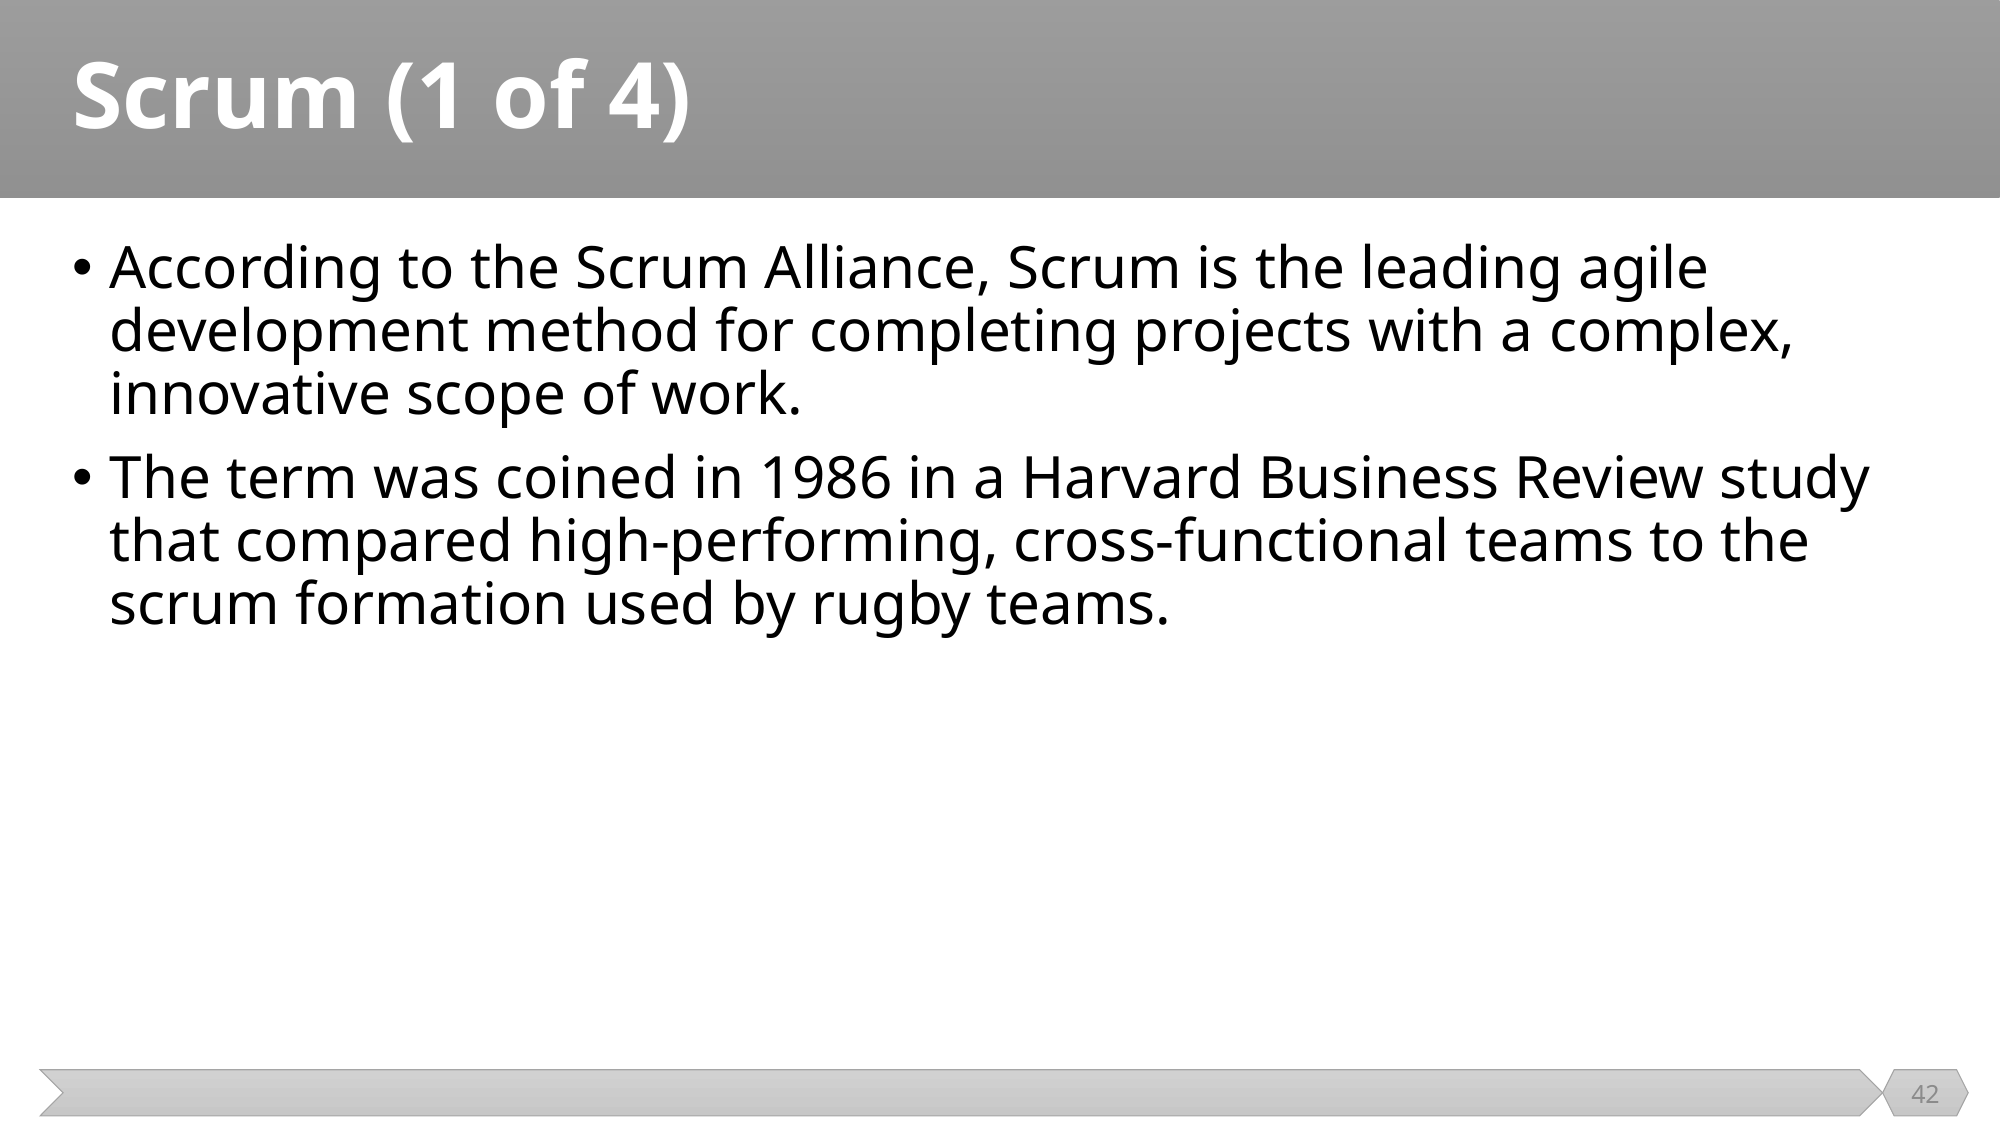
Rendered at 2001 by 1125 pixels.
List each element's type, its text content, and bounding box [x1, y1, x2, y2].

title Scrum (1 of 4) [56, 0, 1969, 199]
list According to the Scrum Alliance, Scrum is the leading agile development method for completing projects with a complex, innovative scope of work. The term was coined in 1986 in a Harvard Business Review study that compared high-performing, cross-functional teams to the scrum formation used by rugby teams. [56, 230, 1969, 1010]
slide_number 42 [1882, 1065, 1969, 1125]
